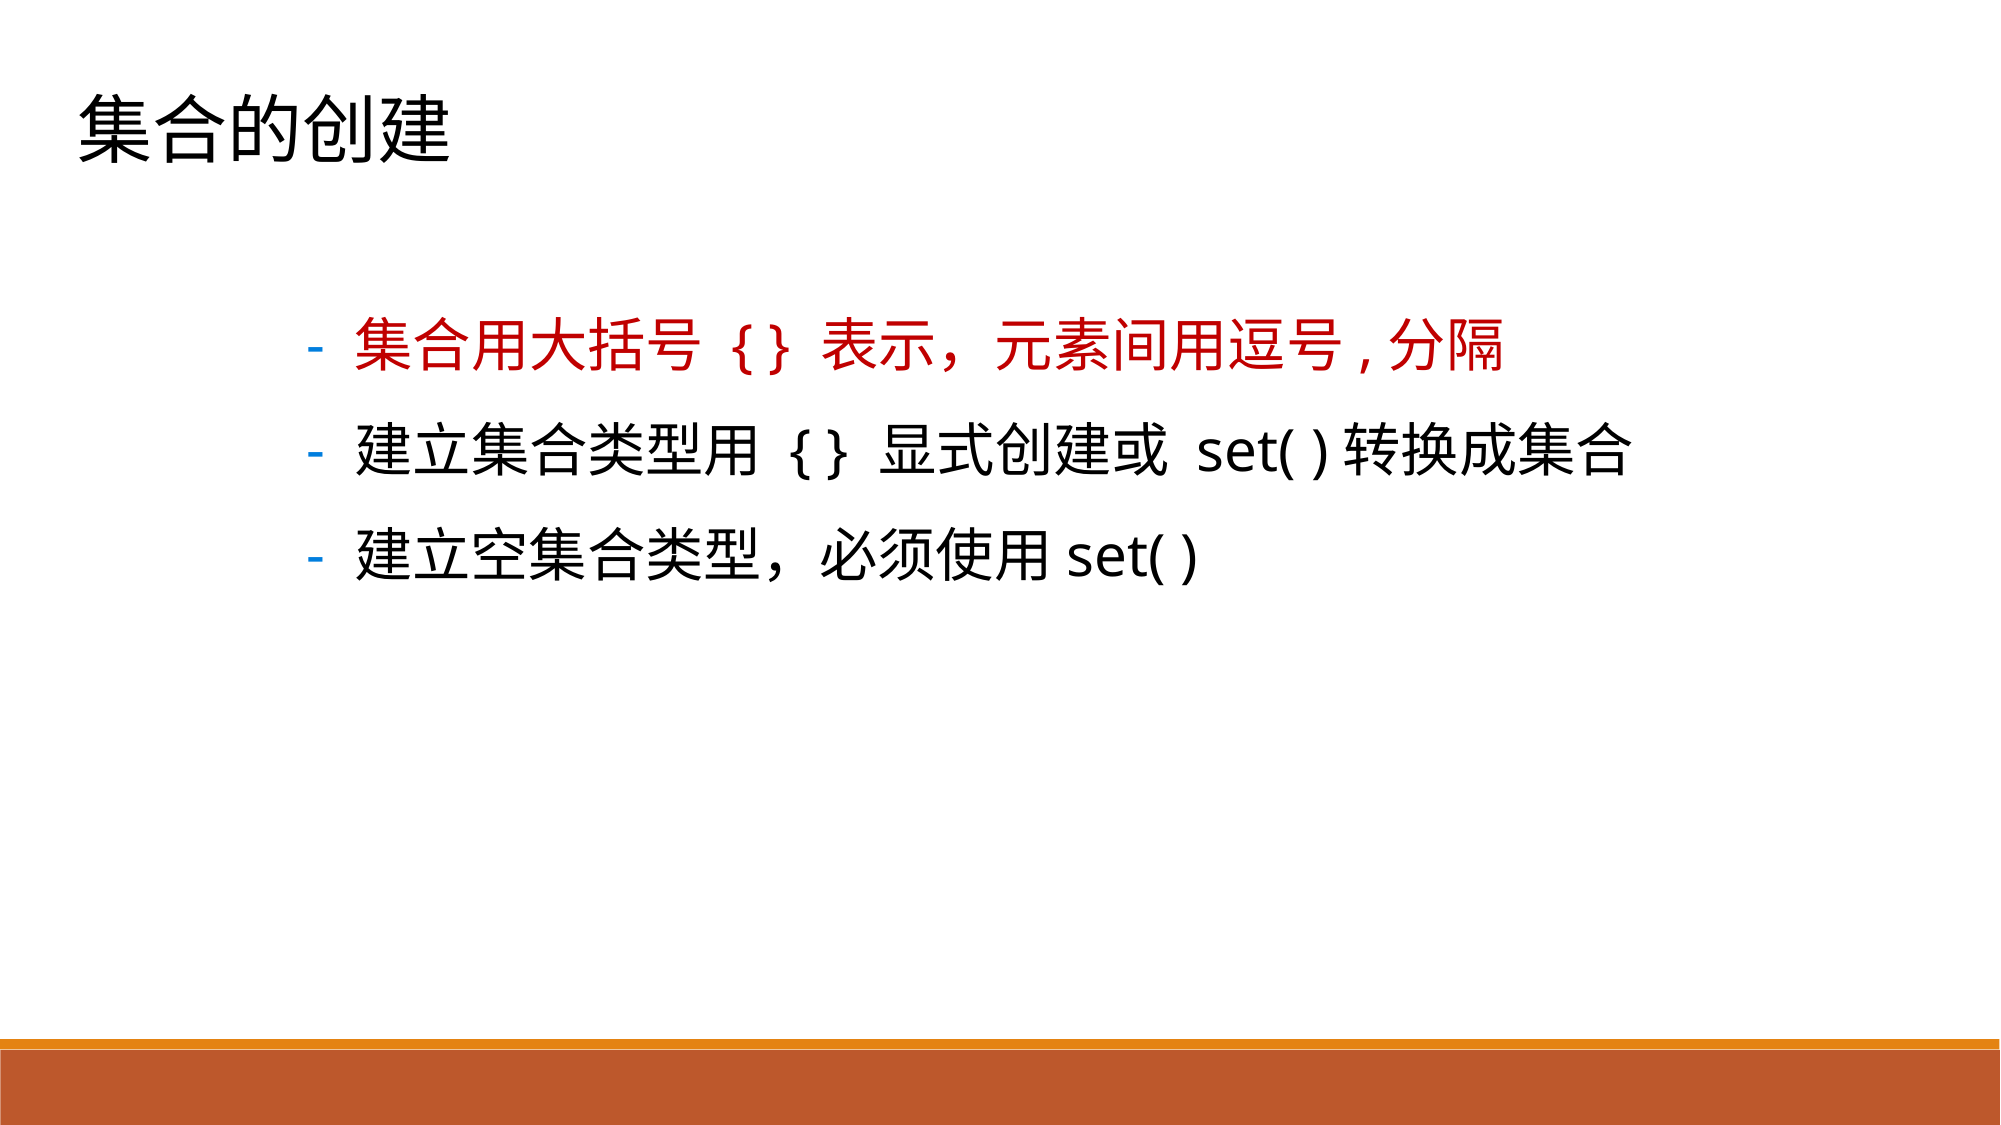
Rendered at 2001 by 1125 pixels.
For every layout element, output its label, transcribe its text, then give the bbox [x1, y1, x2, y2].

text_box 集合的创建 [75, 79, 1298, 173]
text_box 集合用大括号 { } 表示，元素间用逗号,分隔 建立集合类型用 { } 显式创建或 set( )转换成集合 建立空集合类型，必须使用set( ) [303, 270, 1709, 589]
